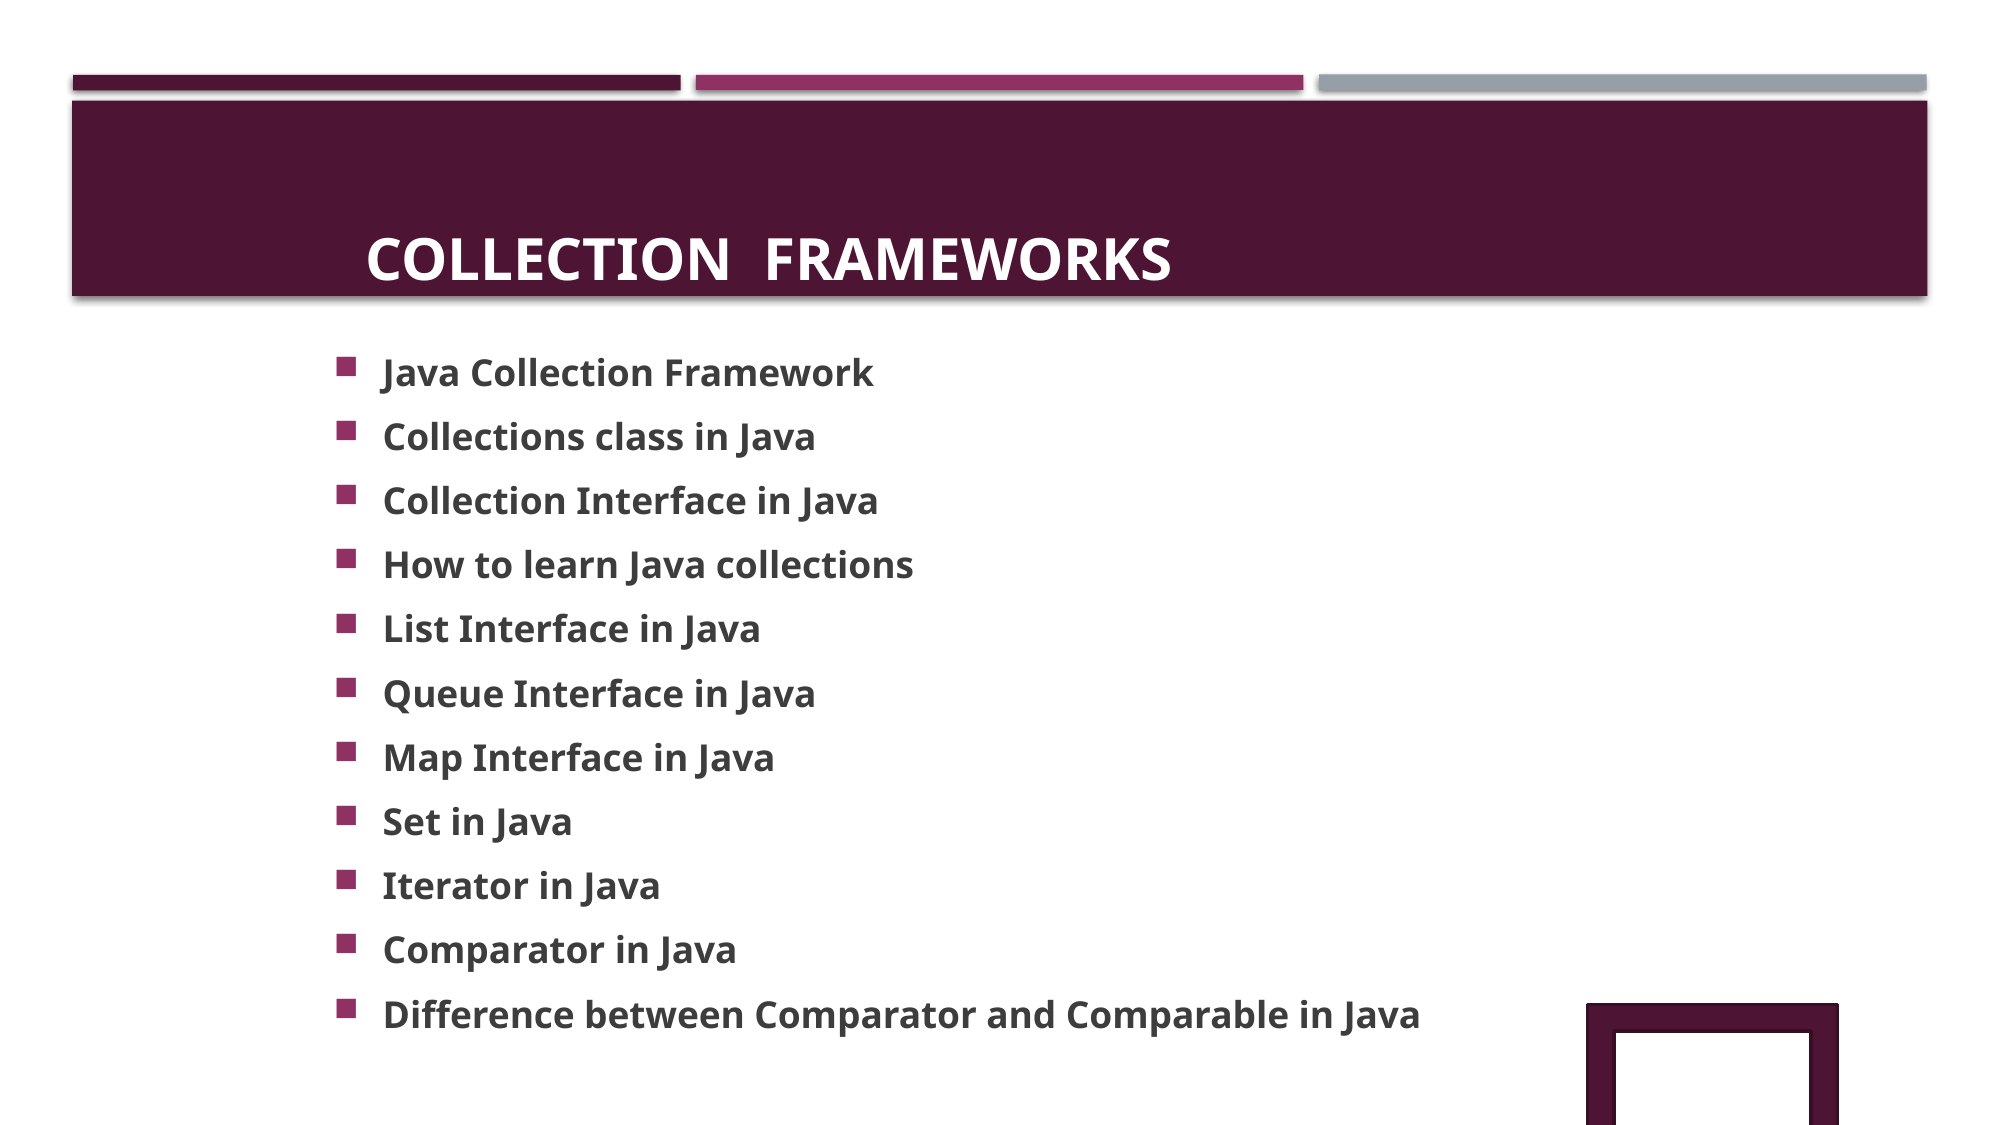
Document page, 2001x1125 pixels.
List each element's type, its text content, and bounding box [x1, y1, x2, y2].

list Java Collection Framework Collections class in Java Collection Interface in Java How to learn Java collections List Interface in Java Queue Interface in Java Map Interface in Java Set in Java Iterator in Java Comparator in Java Difference between Comparator and Comparable in Java [318, 337, 1669, 1047]
title Collection Frameworks [350, 125, 1663, 300]
text_box [1586, 1003, 1839, 1125]
